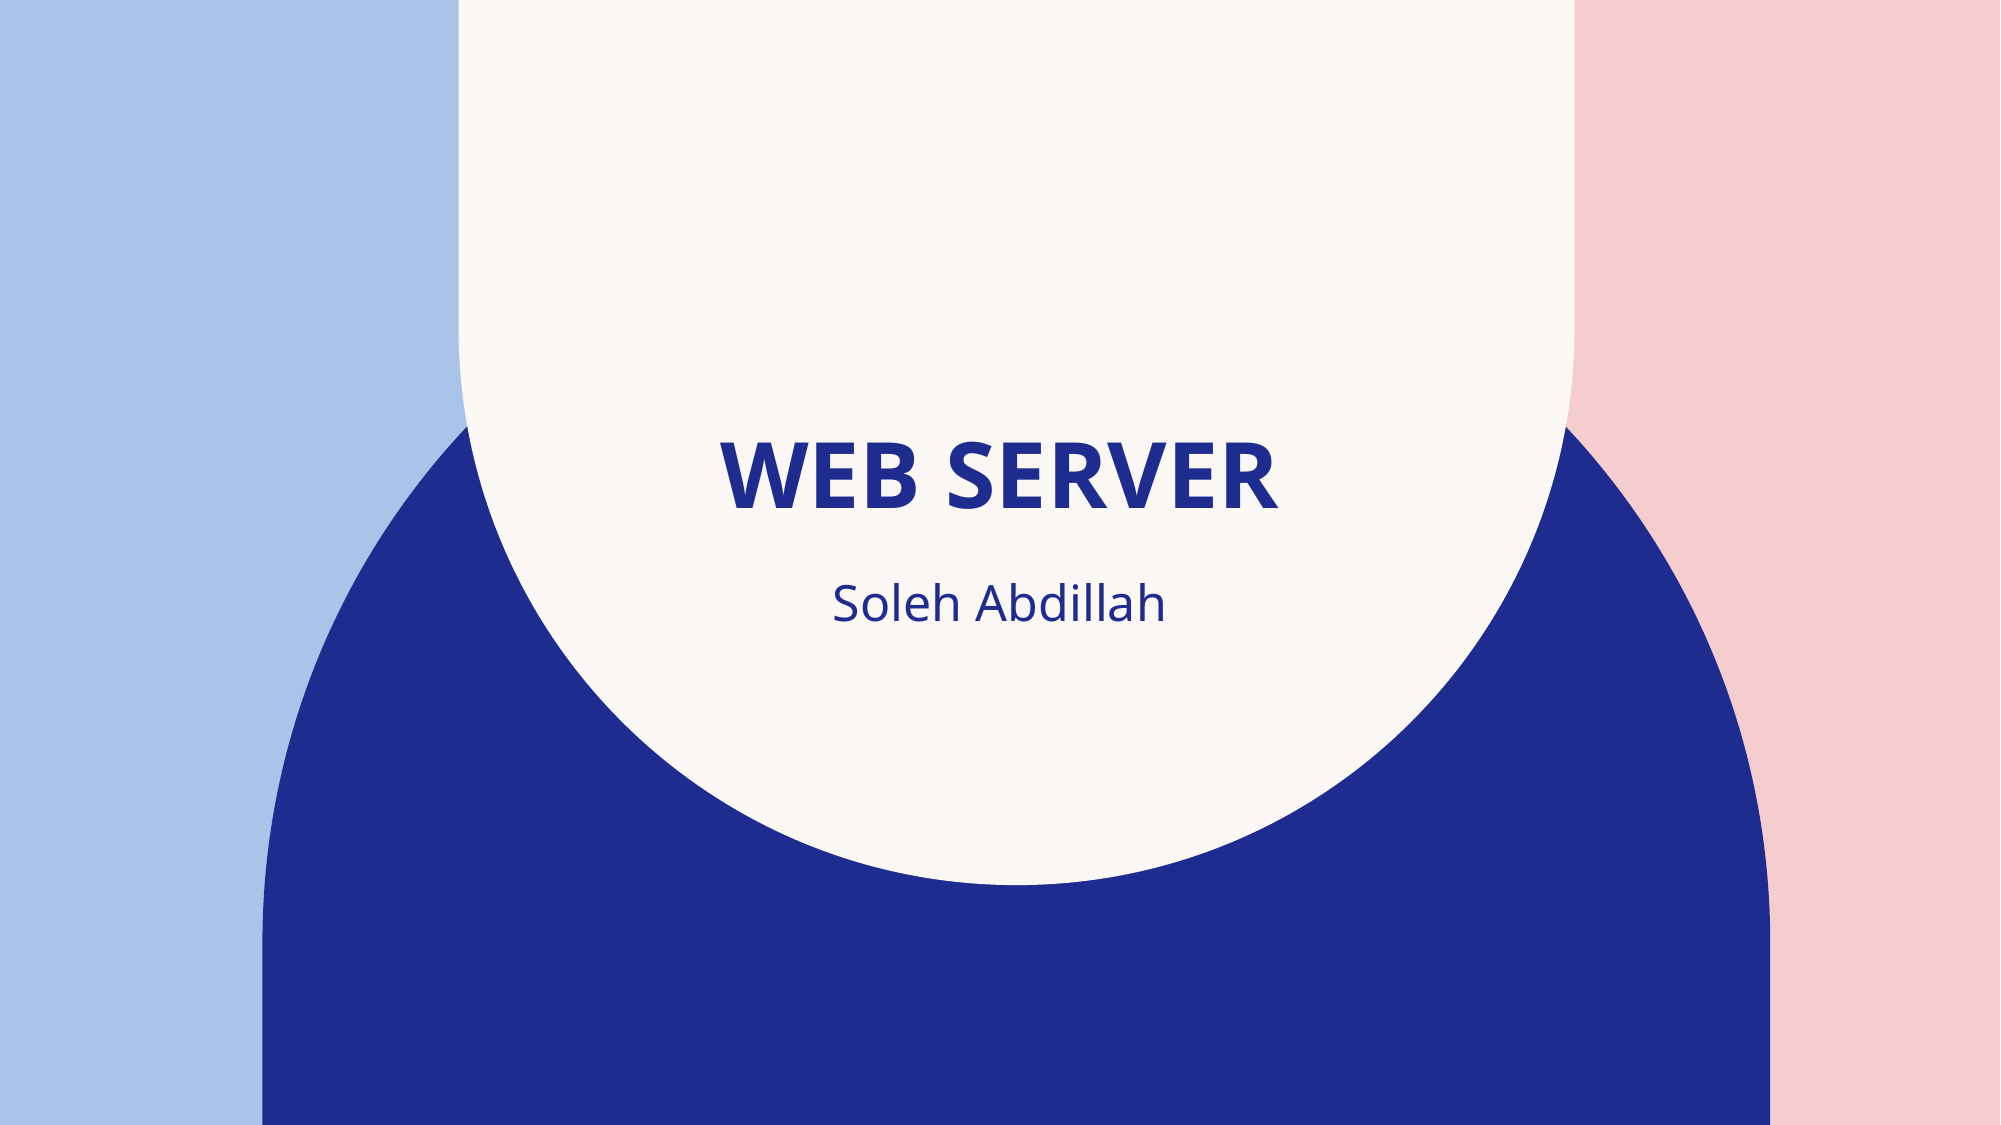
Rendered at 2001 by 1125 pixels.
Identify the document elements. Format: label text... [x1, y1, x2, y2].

title Web server [558, 424, 1442, 554]
subtitle Soleh Abdillah [713, 571, 1287, 716]
